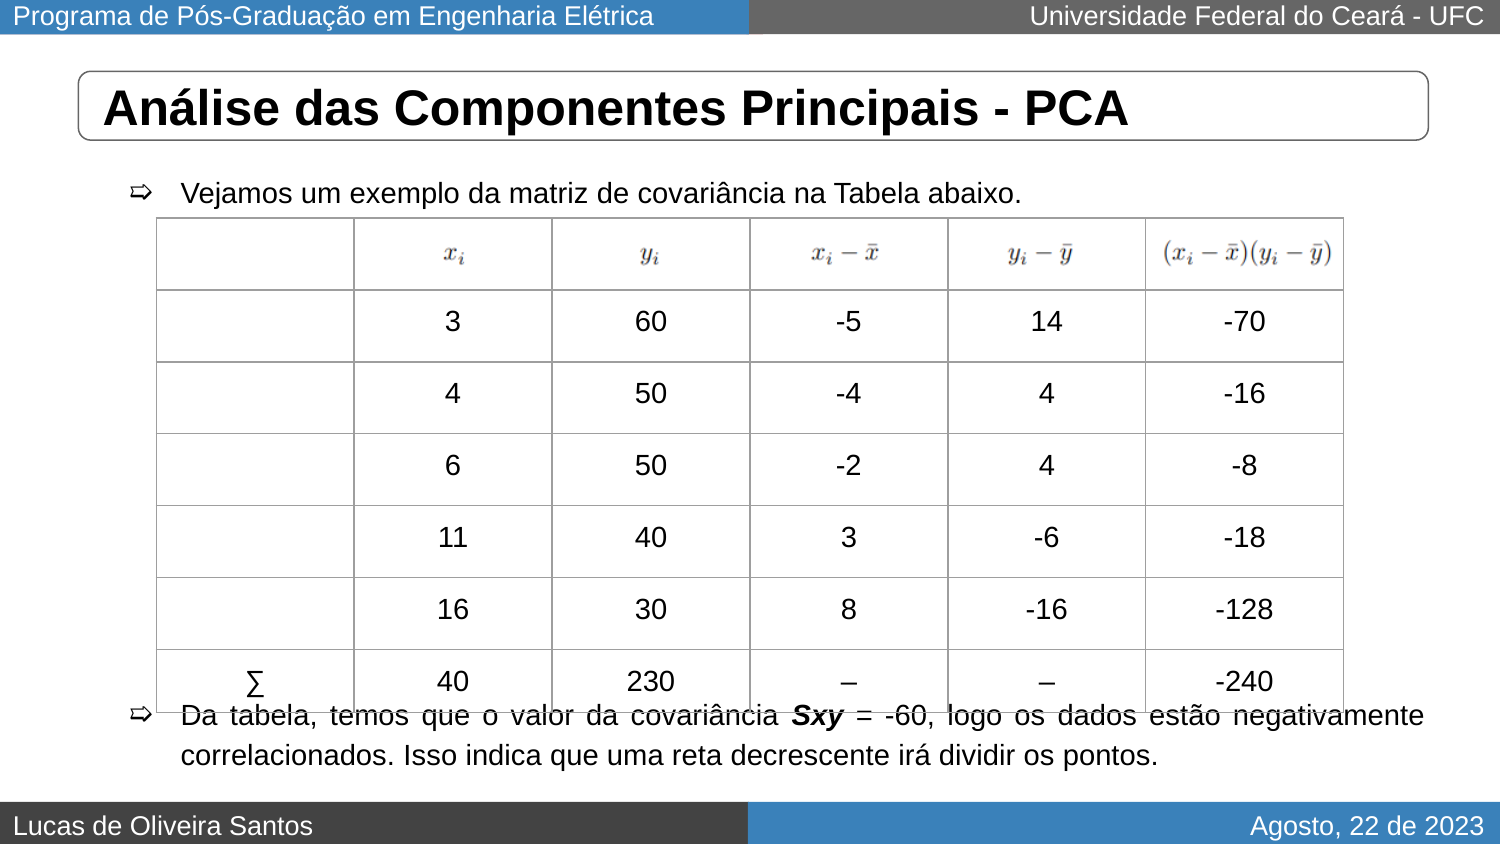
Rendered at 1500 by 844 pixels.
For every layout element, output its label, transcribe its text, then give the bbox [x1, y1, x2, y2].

picture [418, 234, 497, 267]
table_cell – [751, 650, 947, 712]
table_cell 3 [751, 506, 947, 577]
table_cell -8 [1146, 434, 1343, 505]
table_cell -6 [949, 506, 1145, 577]
table_cell -128 [1146, 578, 1343, 649]
table_cell -4 [751, 363, 947, 433]
table_cell -70 [1146, 291, 1343, 361]
table_cell 230 [553, 650, 749, 712]
table_cell -240 [1146, 650, 1343, 712]
table_cell -16 [949, 578, 1145, 649]
table_cell [157, 363, 353, 433]
table_cell 50 [553, 434, 749, 505]
picture [1003, 234, 1082, 267]
table_cell 4 [949, 363, 1145, 433]
table_header [751, 219, 947, 289]
table_cell 8 [751, 578, 947, 649]
table_cell [157, 578, 353, 649]
list Vejamos um exemplo da matriz de covariância na Tabela abaixo. Da tabela, temos que o valor da covariância Sxy = -60, logo os dados estão negativamente correlacionados. Isso indica que uma reta decrescente irá dividir os pontos. [90, 153, 1441, 796]
table_cell 6 [355, 434, 551, 505]
title Análise das Componentes Principais - PCA [87, 70, 1416, 140]
table_cell 4 [355, 363, 551, 433]
table_cell -5 [751, 291, 947, 361]
table_header [553, 219, 749, 289]
table_cell -2 [751, 434, 947, 505]
table_cell [157, 506, 353, 577]
table_cell 50 [553, 363, 749, 433]
table_cell 30 [553, 578, 749, 649]
table_cell 40 [553, 506, 749, 577]
table_cell ∑ [157, 650, 353, 712]
table_cell [157, 291, 353, 361]
table_header [1146, 219, 1343, 289]
table_cell 4 [949, 434, 1145, 505]
table_cell 16 [355, 578, 551, 649]
table_cell 60 [553, 291, 749, 361]
picture [613, 234, 692, 267]
picture [808, 234, 887, 267]
table_header [949, 219, 1145, 289]
picture [1161, 234, 1335, 267]
table_cell 11 [355, 506, 551, 577]
table_header [355, 219, 551, 289]
table_header [157, 219, 353, 289]
table_cell 3 [355, 291, 551, 361]
table_cell -18 [1146, 506, 1343, 577]
table_cell [157, 434, 353, 505]
table_cell -16 [1146, 363, 1343, 433]
table_cell 40 [355, 650, 551, 712]
table_cell 14 [949, 291, 1145, 361]
table_cell – [949, 650, 1145, 712]
